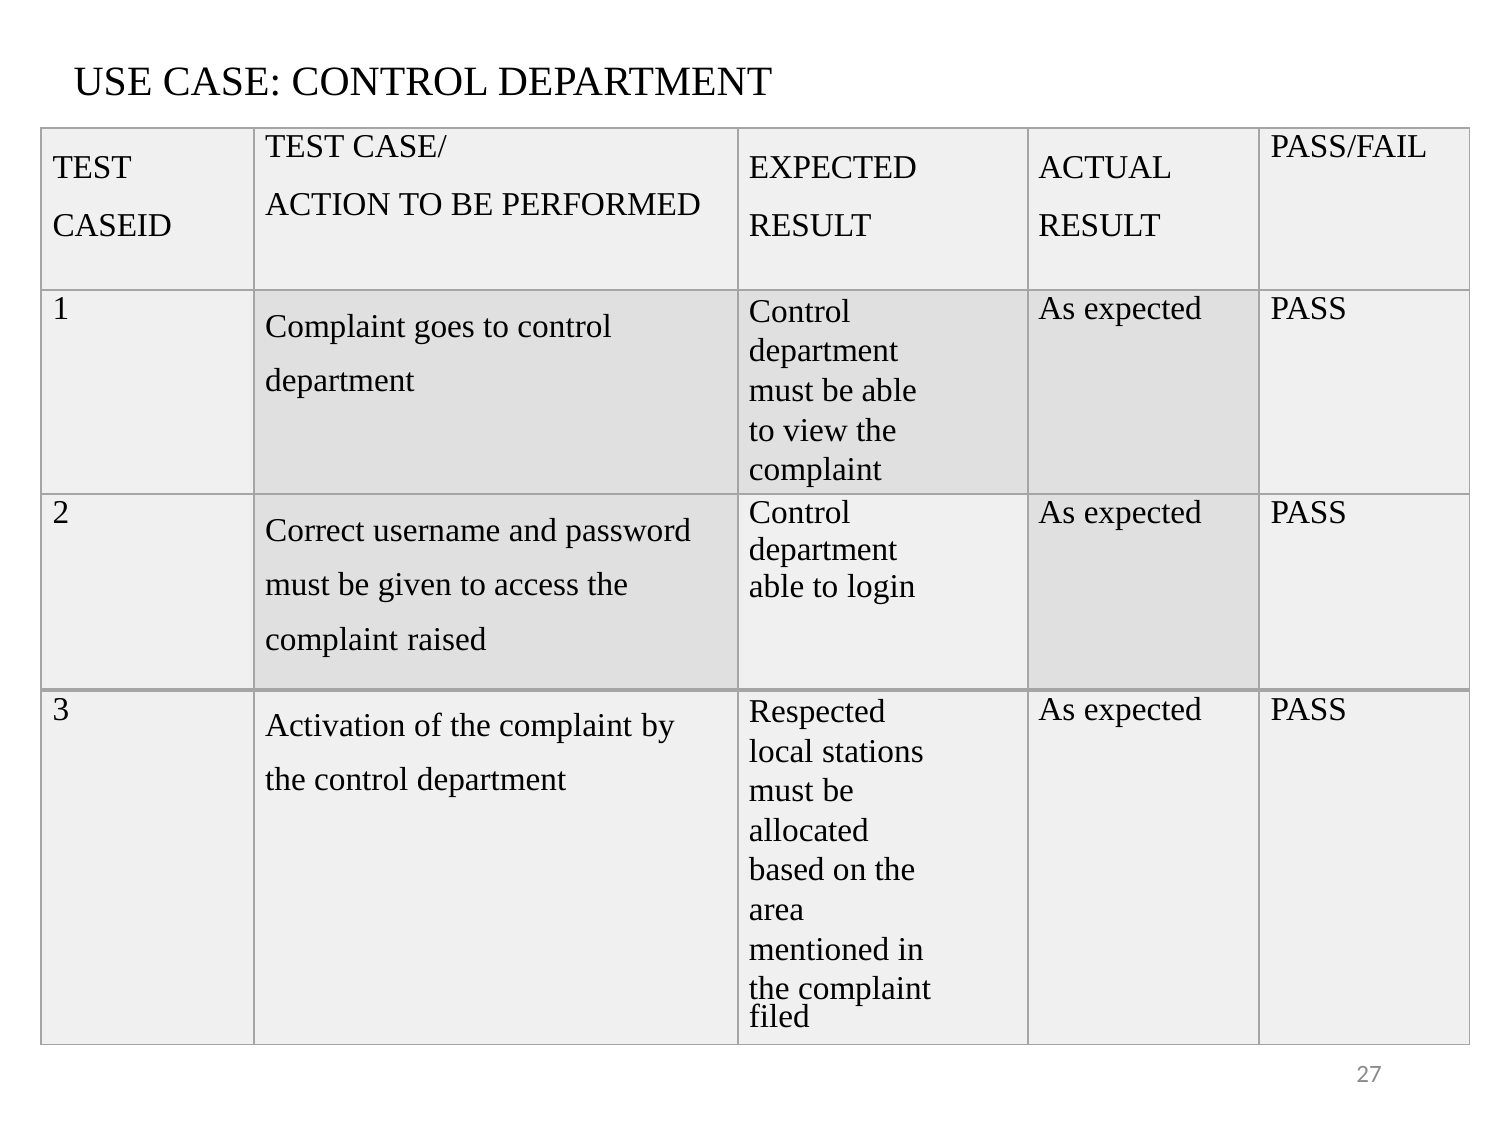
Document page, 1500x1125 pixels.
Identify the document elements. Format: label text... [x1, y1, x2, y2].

table_header EXPECTED RESULT [739, 129, 1027, 289]
table_header ACTUAL RESULT [1029, 129, 1258, 289]
table_cell 3 [42, 692, 253, 1044]
table_header TEST CASE/ ACTION TO BE PERFORMED [255, 129, 737, 289]
table_cell PASS [1260, 495, 1469, 688]
slide_number 27 [1059, 1045, 1397, 1103]
table_cell Control department able to login [739, 495, 1027, 688]
table_cell Activation of the complaint by the control department [255, 692, 737, 1044]
table_cell Respected local stations must be allocated based on the area mentioned in the complaint filed [739, 692, 1027, 1044]
text_box USE CASE: CONTROL DEPARTMENT [58, 46, 1377, 112]
table_cell As expected [1029, 692, 1258, 1044]
table_cell Complaint goes to control department [255, 291, 737, 493]
table_cell PASS [1260, 291, 1469, 493]
table_cell As expected [1029, 495, 1258, 688]
table_cell 1 [42, 291, 253, 493]
table_header TEST CASEID [42, 129, 253, 289]
table_cell As expected [1029, 291, 1258, 493]
table_cell Correct username and password must be given to access the complaint raised [255, 495, 737, 688]
table_header PASS/FAIL [1260, 129, 1469, 289]
table_cell 2 [42, 495, 253, 688]
table_cell PASS [1260, 692, 1469, 1044]
table_cell Control department must be able to view the complaint [739, 291, 1027, 493]
